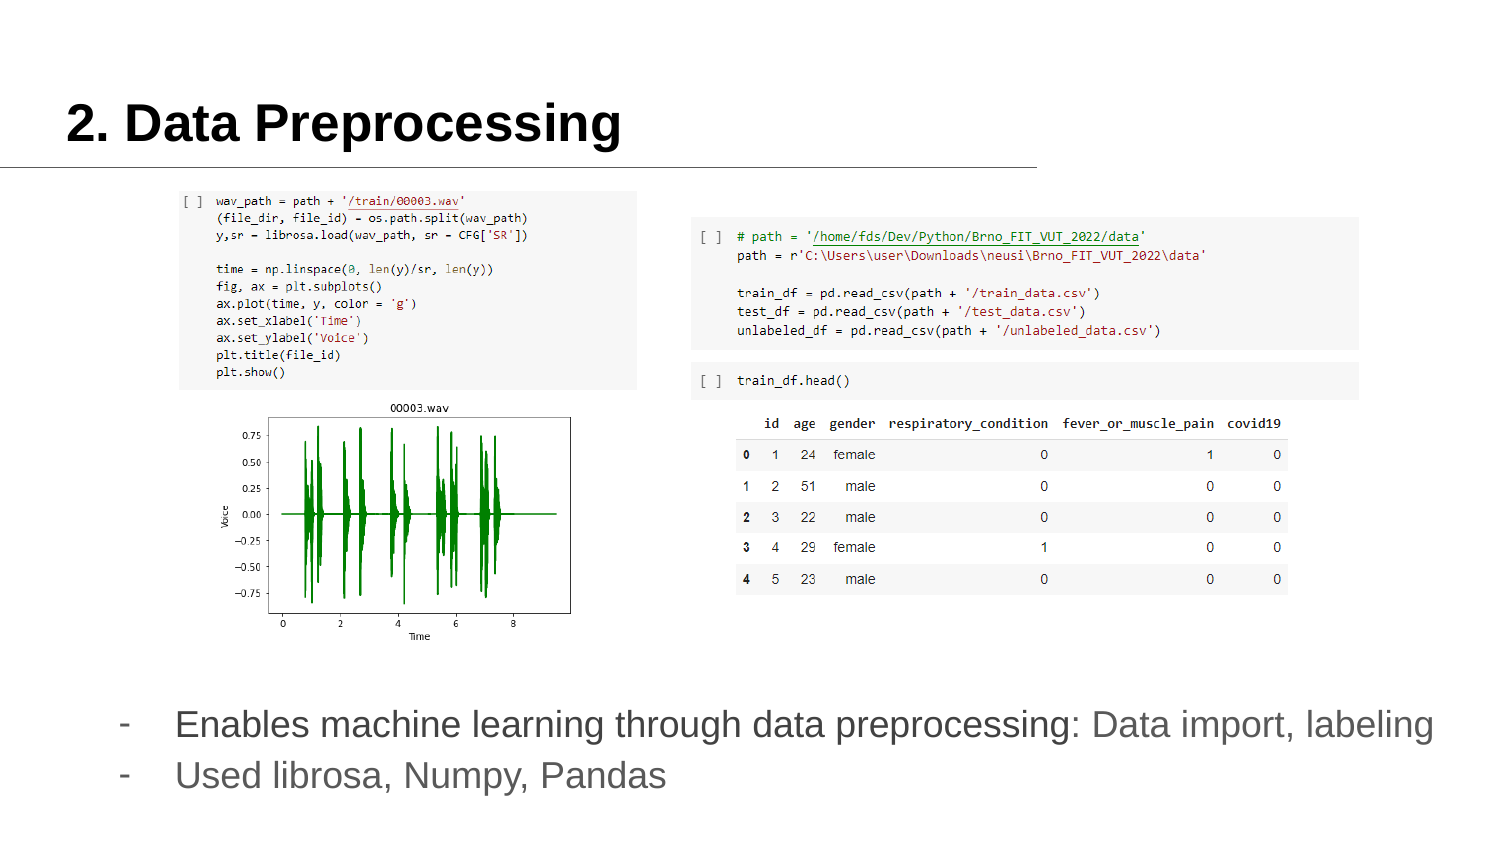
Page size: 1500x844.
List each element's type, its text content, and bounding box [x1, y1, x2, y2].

picture [679, 216, 1360, 614]
picture [178, 191, 637, 654]
list Enables machine learning through data preprocessing: Data import, labeling Used librosa, Numpy, Pandas [84, 677, 1483, 815]
title 2. Data Preprocessing [51, 72, 1449, 167]
